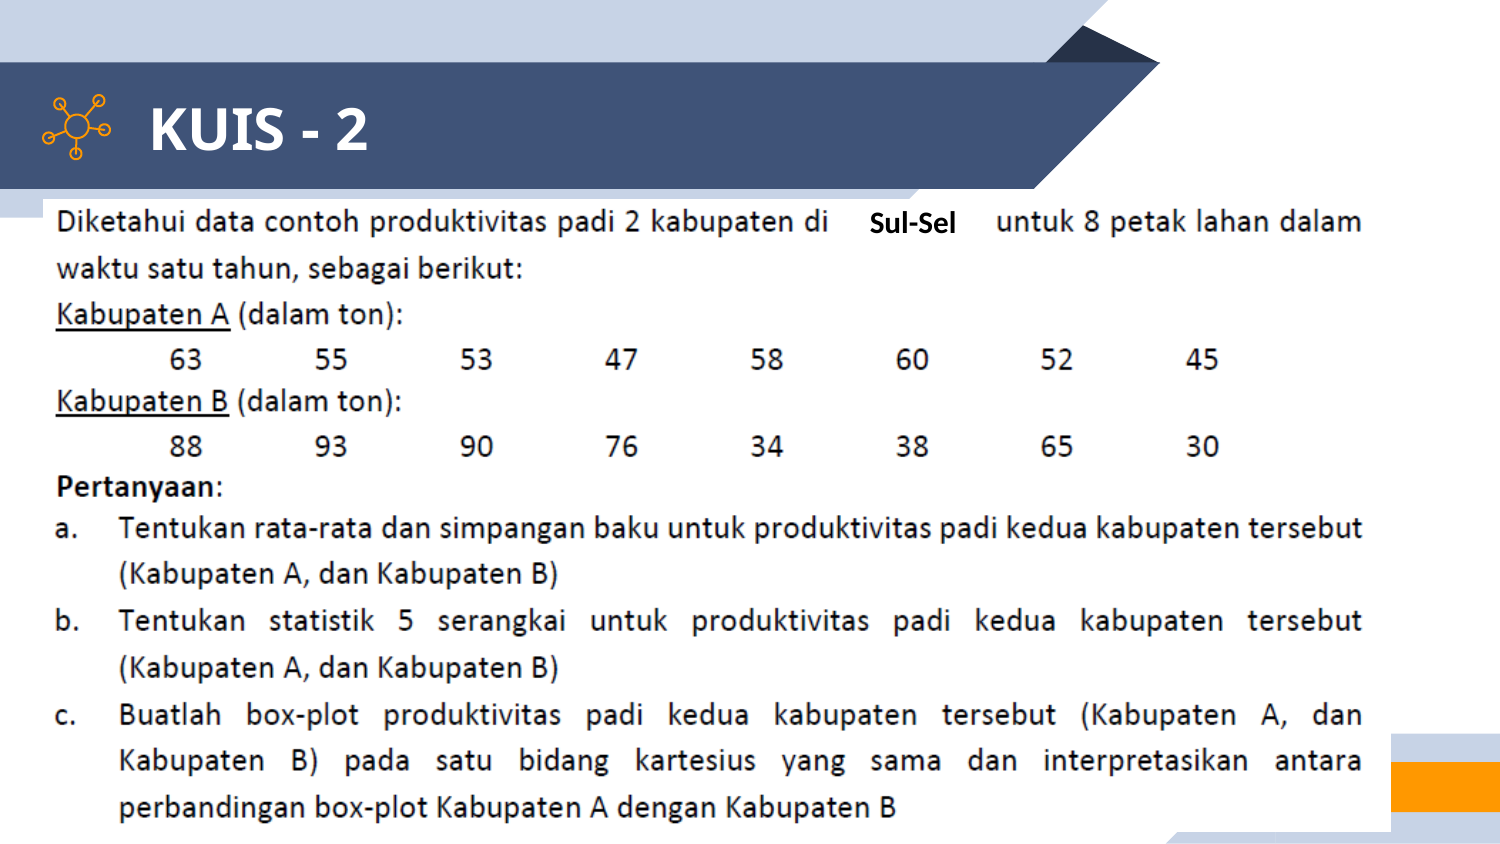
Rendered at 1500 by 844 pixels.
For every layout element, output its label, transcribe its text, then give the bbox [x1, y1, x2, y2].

title KUIS - 2 [133, 64, 997, 190]
picture [42, 199, 1392, 833]
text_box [42, 94, 111, 160]
slide_number 2 [1396, 760, 1494, 813]
